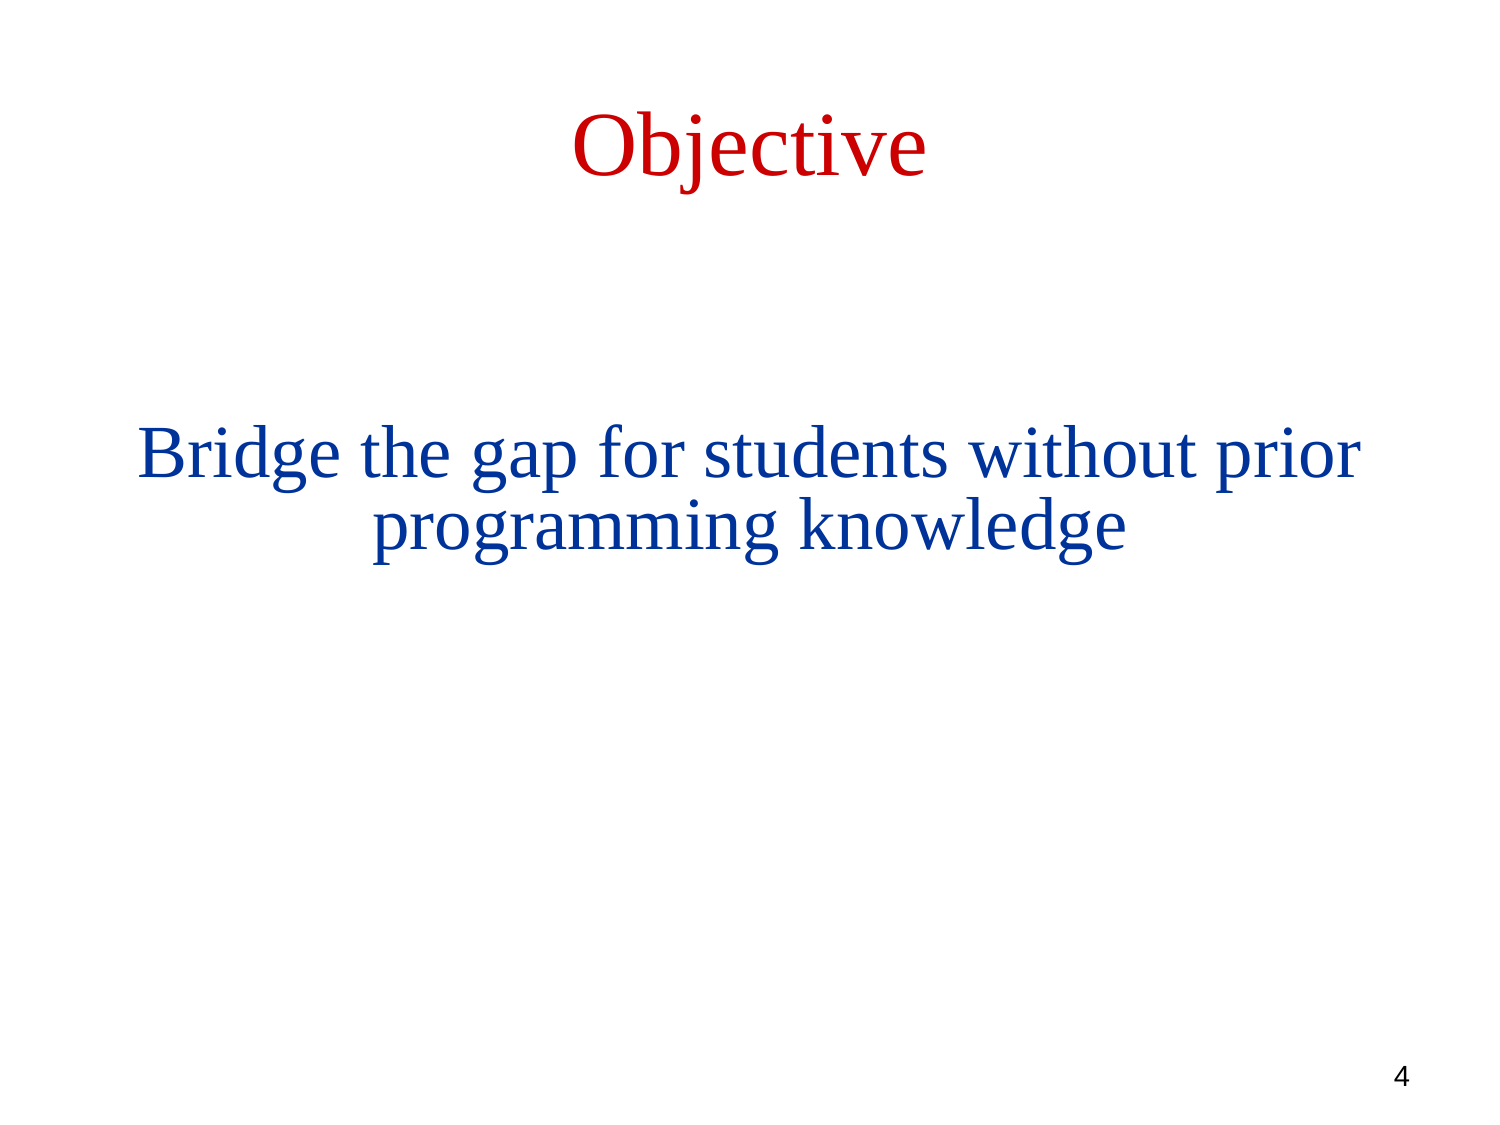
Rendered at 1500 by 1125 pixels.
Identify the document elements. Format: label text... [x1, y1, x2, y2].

slide_number 4 [1074, 1049, 1426, 1088]
text_box Bridge the gap for students without prior programming knowledge [74, 412, 1425, 575]
text_box Objective [74, 45, 1425, 233]
